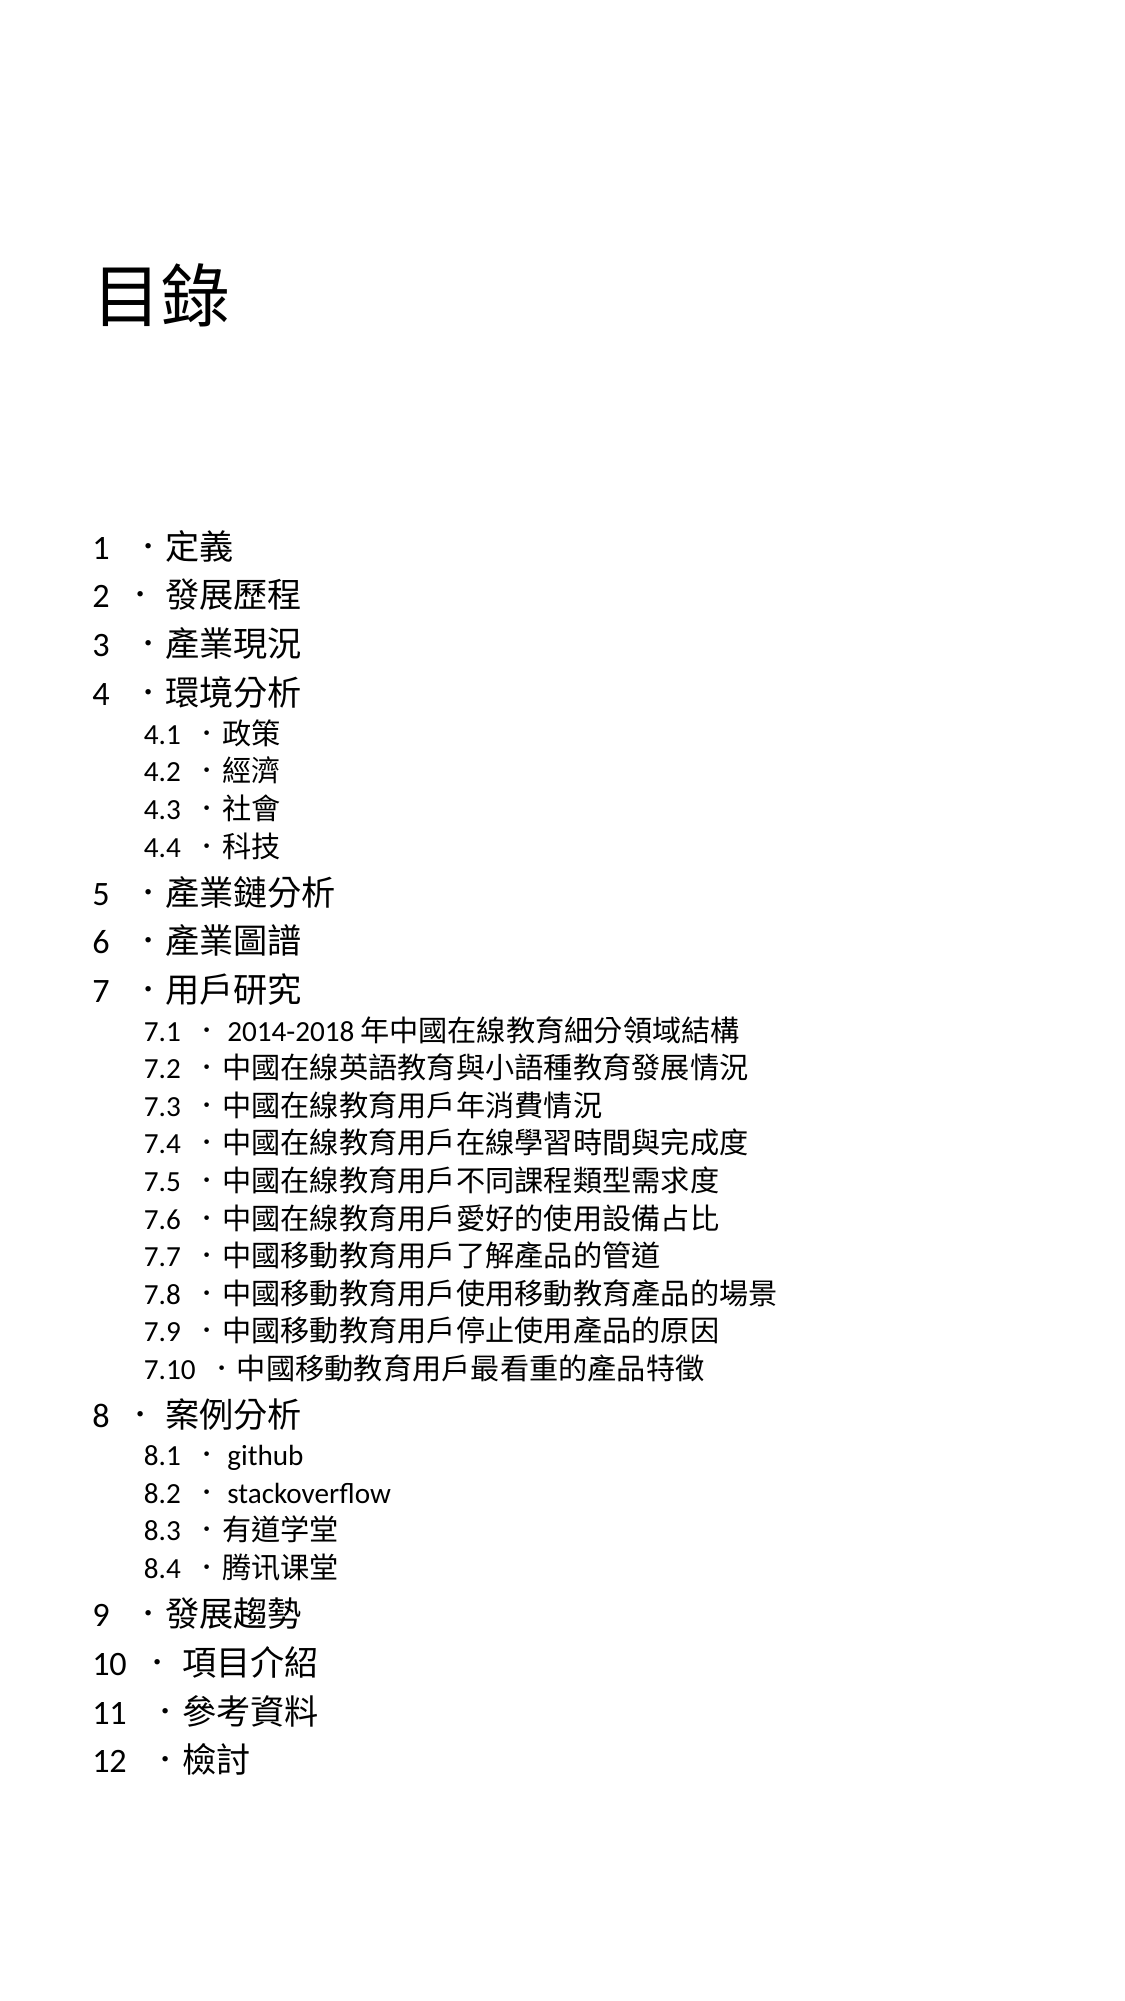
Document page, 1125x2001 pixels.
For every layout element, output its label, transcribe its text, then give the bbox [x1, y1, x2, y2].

list 1 ．定義 2 ． 發展歷程 3 ．產業現況 4 ．環境分析 4.1 ．政策 4.2 ．經濟 4.3 ．社會 4.4 ．科技 5 ．產業鏈分析 6 ．產業圖譜 7 ．用戶研究 7.1 ．2014-2018年中國在線教育細分領域結構 7.2 ．中國在線英語教育與小語種教育發展情況 7.3 ．中國在線教育用戶年消費情況 7.4 ．中國在線教育用戶在線學習時間與完成度 7.5 ．中國在線教育用戶不同課程類型需求度 7.6 ．中國在線教育用戶愛好的使用設備占比 7.7 ．中國移動教育用戶了解產品的管道 7.8 ．中國移動教育用戶使用移動教育產品的場景 7.9 ．中國移動教育用戶停止使用產品的原因 7.10 ．中國移動教育用戶最看重的產品特徵 8 ． 案例分析 8.1 ．github 8.2 ．stackoverflow 8.3 ．有道学堂 8.4 ．腾讯课堂 9 ．發展趨勢 10 ． 項目介紹 11 ．參考資料 12 ．檢討 [77, 522, 1048, 1792]
title 目錄 [77, 106, 1048, 493]
